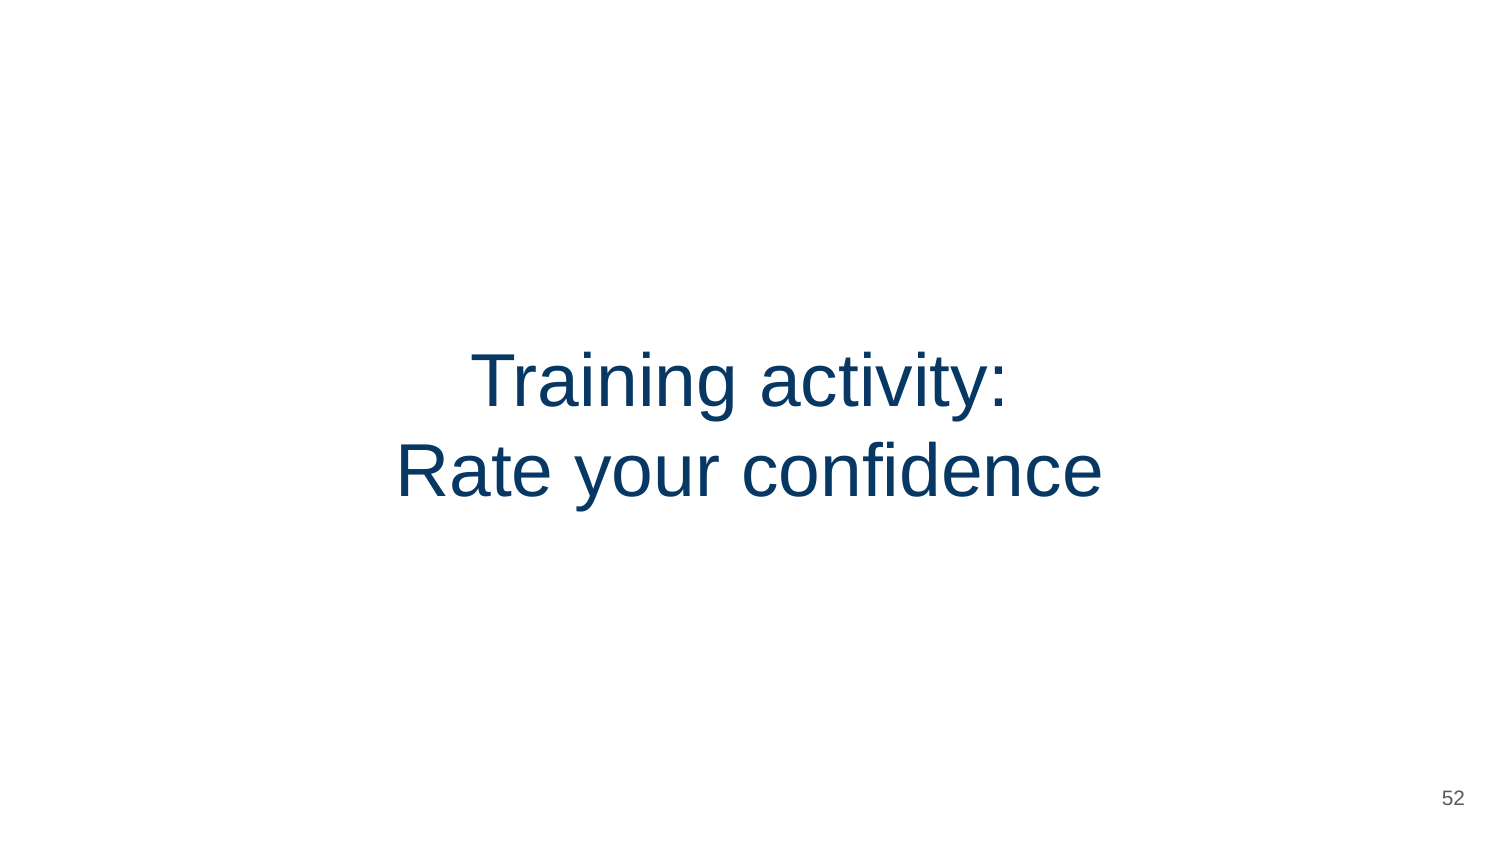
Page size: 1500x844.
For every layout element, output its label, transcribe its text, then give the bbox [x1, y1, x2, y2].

title Training activity: Rate your confidence [51, 352, 1449, 491]
slide_number ‹#› [1389, 764, 1480, 830]
